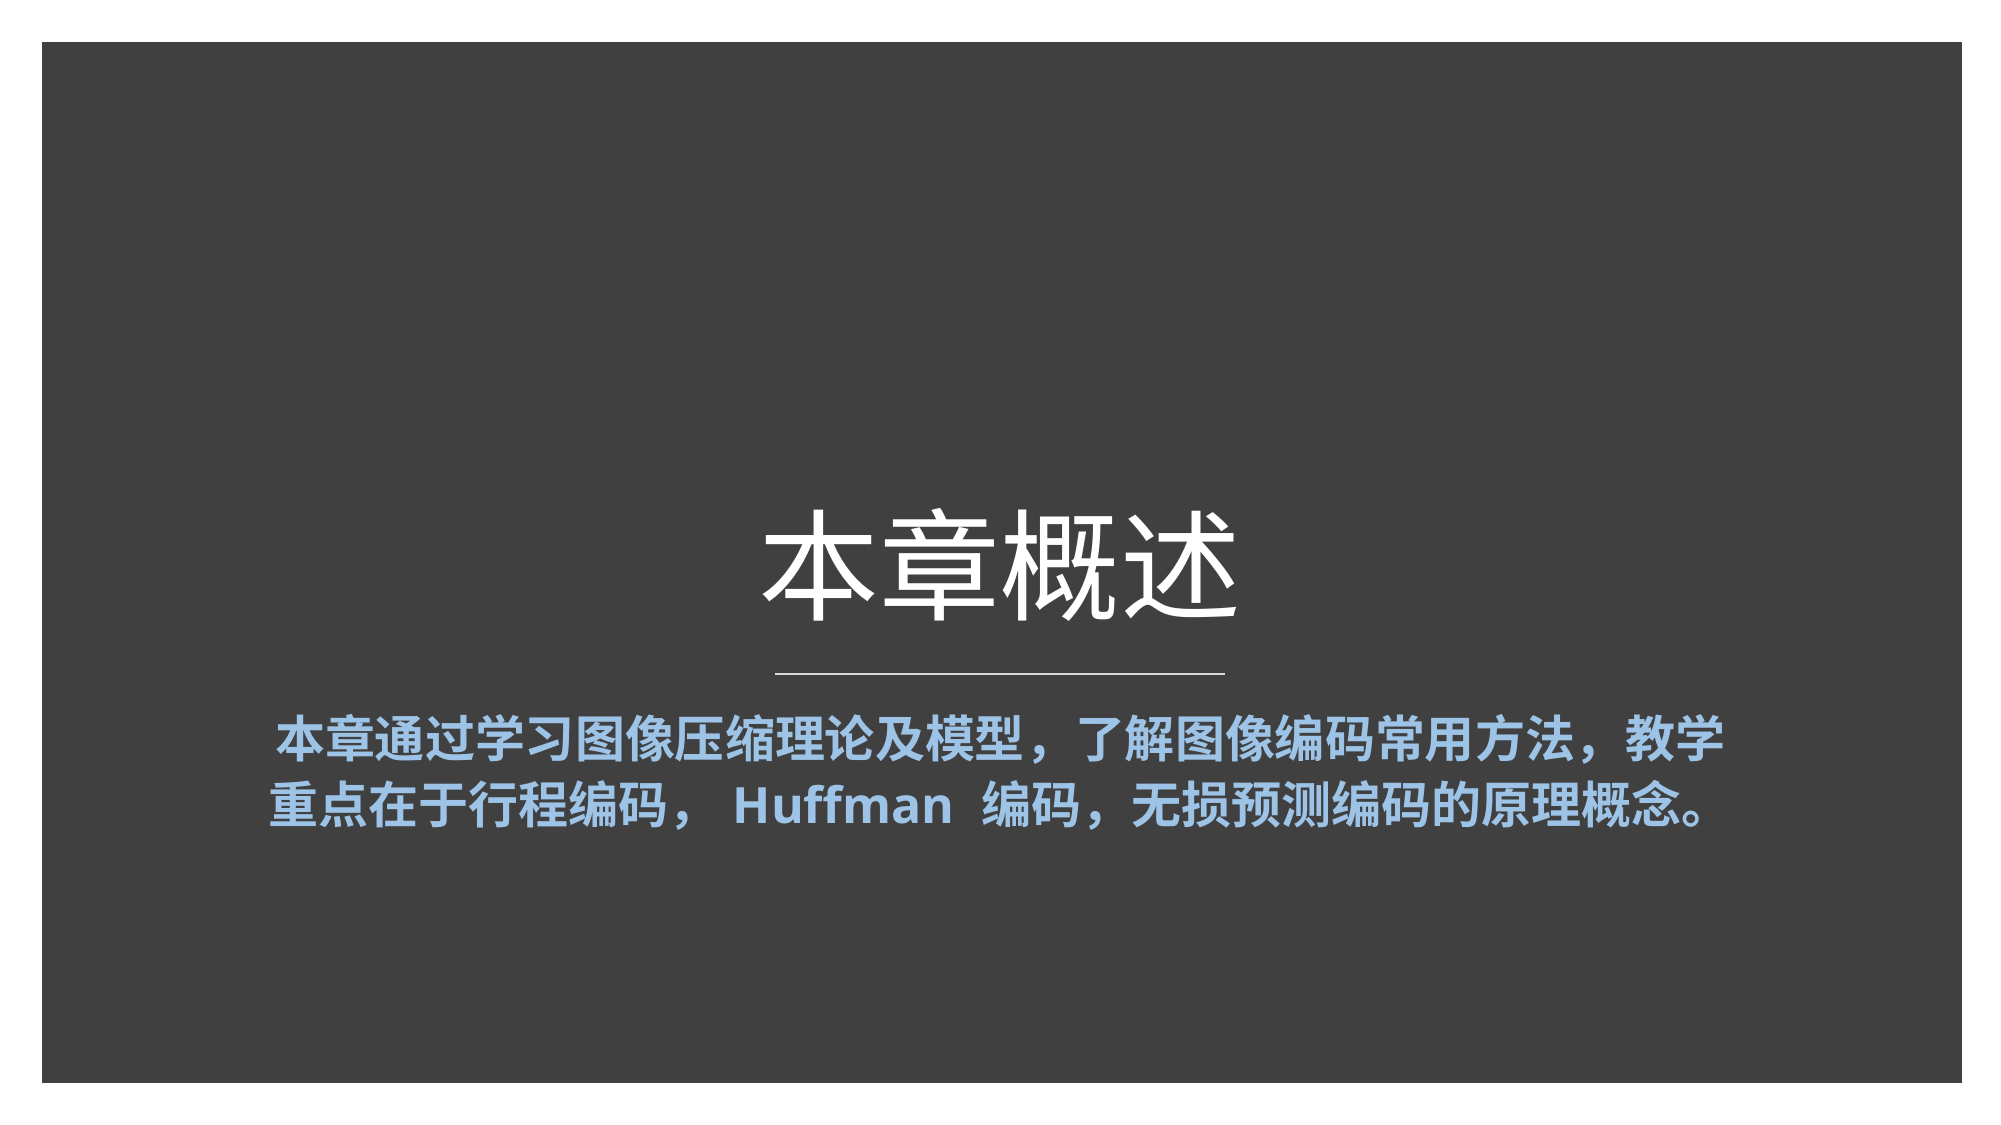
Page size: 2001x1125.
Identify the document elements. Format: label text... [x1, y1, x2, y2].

list 本章通过学习图像压缩理论及模型，了解图像编码常用方法，教学重点在于行程编码，Huffman 编码，无损预测编码的原理概念。 [249, 698, 1750, 961]
title 本章概述 [249, 184, 1750, 650]
text_box [0, 0, 2000, 1125]
text_box [52, 52, 1952, 1073]
